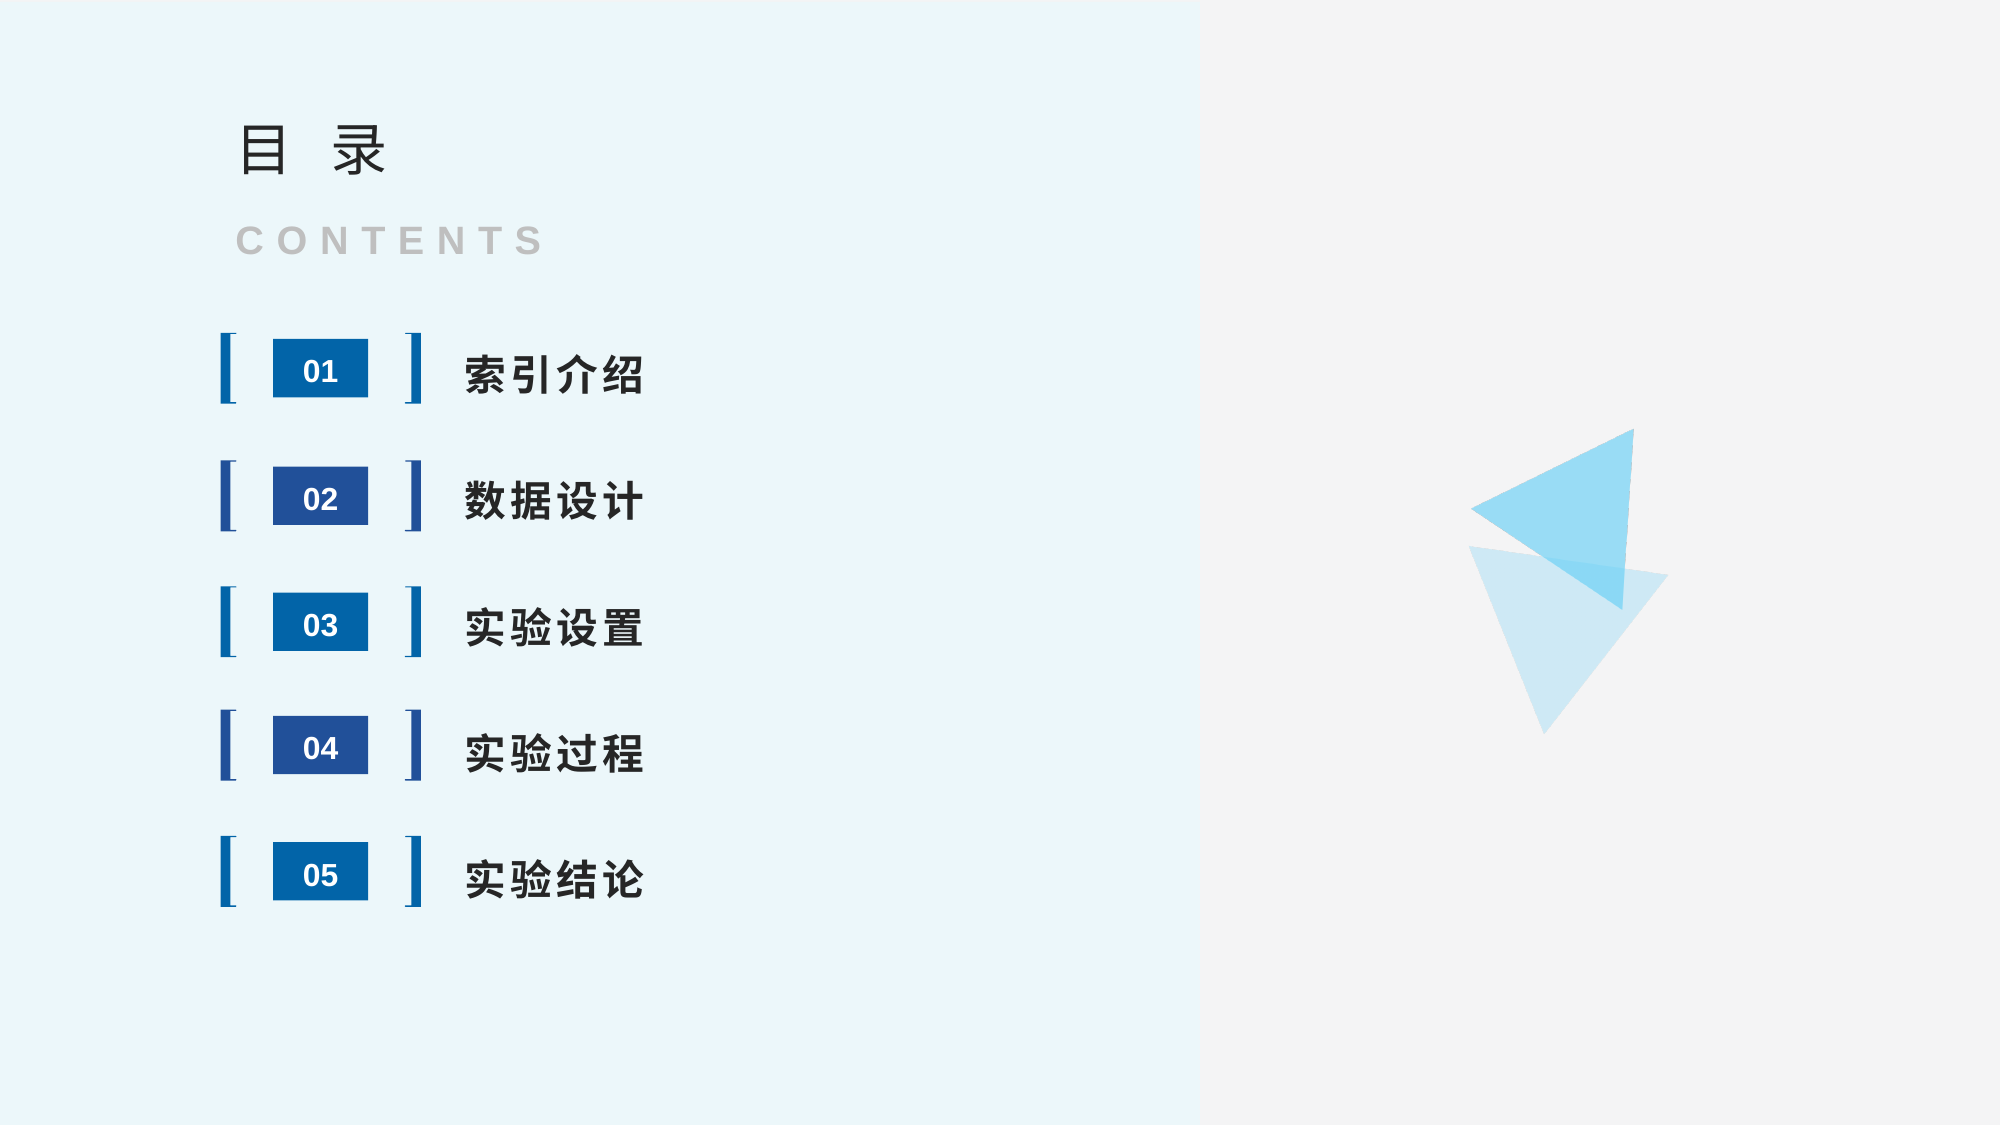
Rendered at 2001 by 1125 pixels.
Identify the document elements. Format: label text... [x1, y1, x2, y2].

text_box [404, 586, 421, 658]
text_box [220, 586, 237, 658]
text_box [404, 460, 421, 532]
text_box 04 [272, 715, 369, 775]
text_box [220, 709, 237, 781]
text_box 实验设置 [449, 572, 980, 666]
text_box 05 [272, 841, 369, 902]
text_box 索引介绍 [449, 319, 980, 413]
text_box [404, 332, 421, 404]
text_box 实验结论 [449, 824, 980, 918]
text_box 实验过程 [449, 698, 980, 792]
text_box 目 录 [220, 80, 761, 196]
text_box [220, 332, 237, 404]
text_box CONTENTS [220, 202, 761, 271]
text_box 02 [272, 466, 369, 526]
text_box 数据设计 [449, 446, 980, 540]
text_box [404, 709, 421, 781]
text_box [404, 835, 421, 907]
text_box [220, 835, 237, 907]
text_box 03 [272, 592, 369, 652]
text_box 01 [272, 338, 369, 398]
picture [1230, 359, 1950, 765]
text_box [220, 460, 237, 532]
